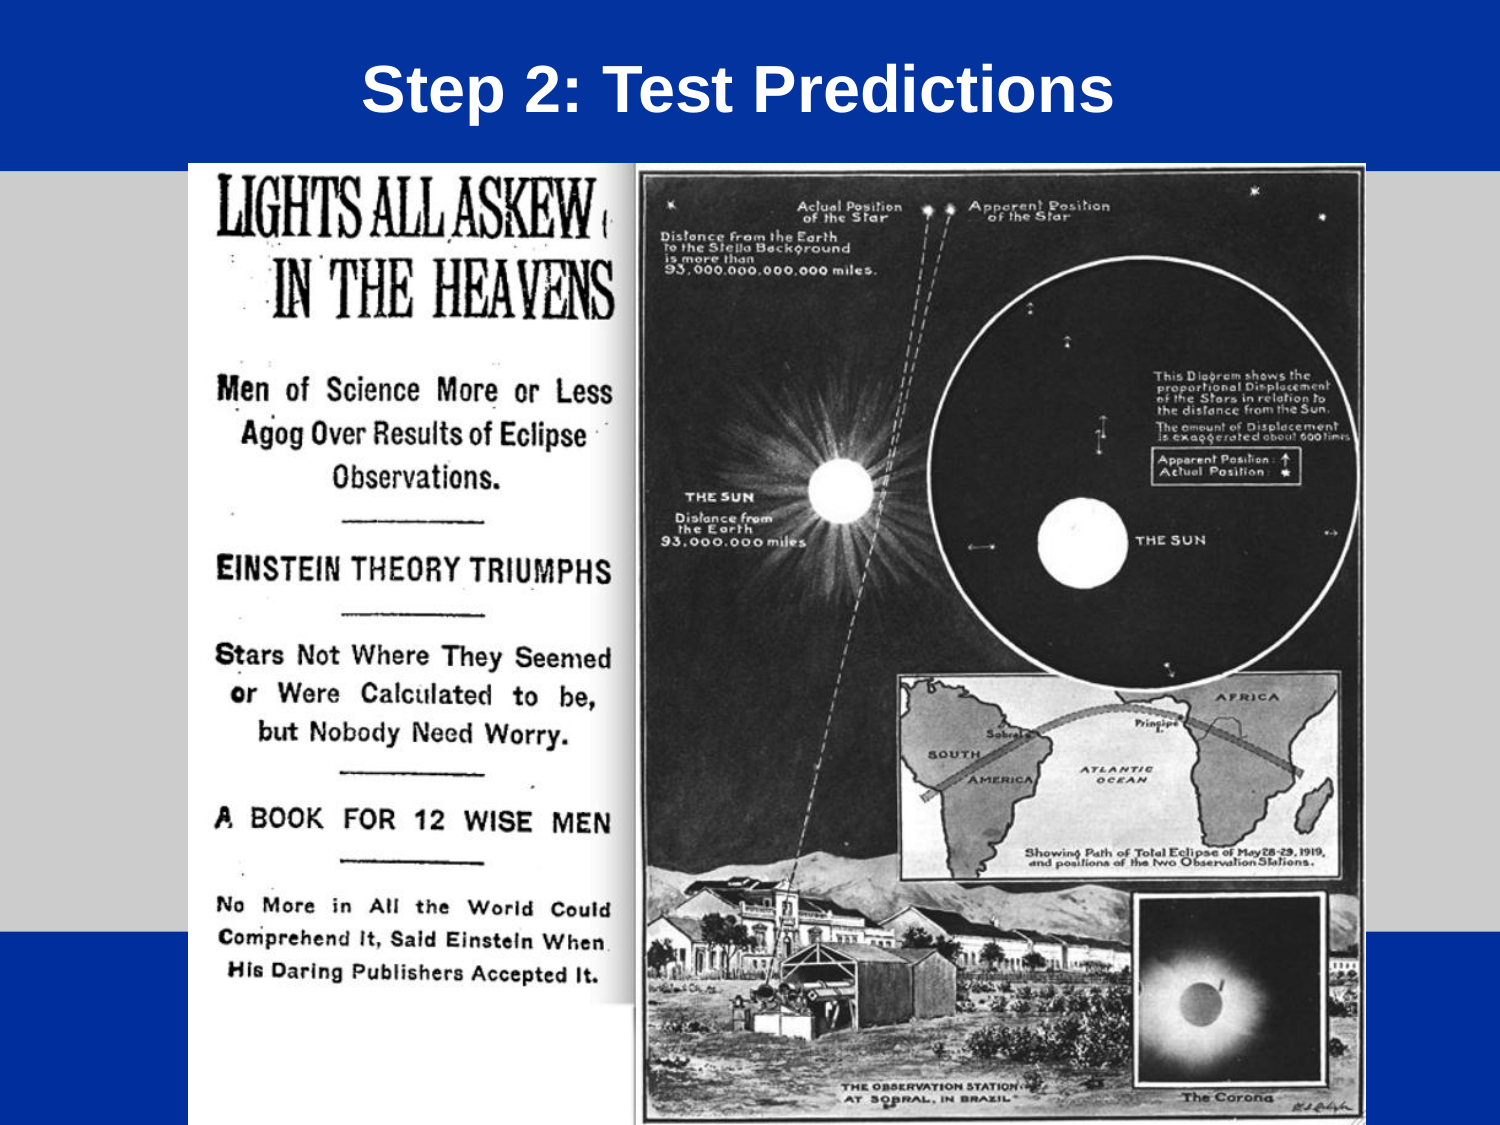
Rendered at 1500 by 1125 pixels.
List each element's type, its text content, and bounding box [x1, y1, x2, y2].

list Step 2: Test Predictions [92, 0, 1386, 172]
picture [188, 163, 1367, 1125]
